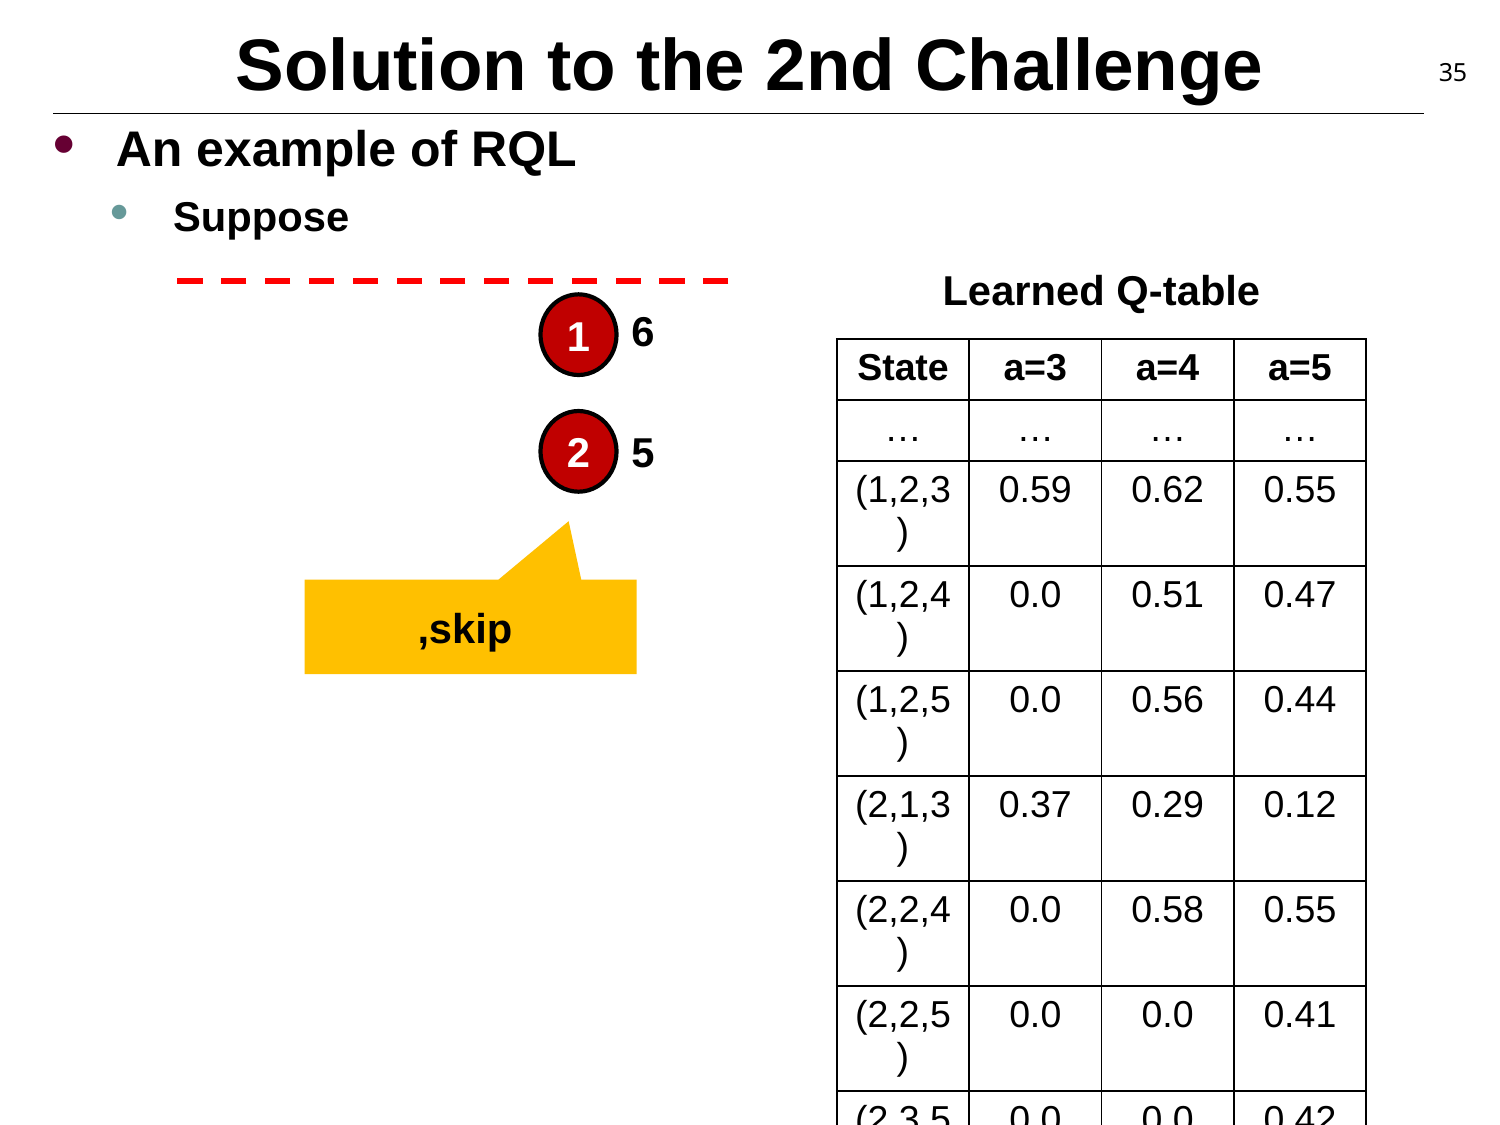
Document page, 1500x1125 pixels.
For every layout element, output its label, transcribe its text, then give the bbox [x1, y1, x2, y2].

table_cell 0.0 [970, 987, 1101, 1090]
table_cell 0.0 [970, 672, 1101, 775]
table_cell 0.0 [1102, 1092, 1233, 1125]
table_cell 0.55 [1235, 462, 1365, 565]
table_header a=3 [970, 340, 1101, 399]
table_cell … [1235, 401, 1365, 460]
table_cell 0.12 [1235, 777, 1365, 880]
table_cell … [838, 401, 968, 460]
table_cell 0.0 [970, 882, 1101, 985]
table_cell (2,2,5) [838, 987, 968, 1090]
title Solution to the 2nd Challenge [0, 0, 1500, 113]
table_cell (1,2,5) [838, 672, 968, 775]
table_cell (1,2,4) [838, 567, 968, 670]
text_box 1 [538, 292, 616, 378]
table_header a=4 [1102, 340, 1233, 399]
table_cell 0.59 [970, 462, 1101, 565]
table_cell … [970, 401, 1101, 460]
table_cell 0.41 [1235, 987, 1365, 1090]
table_cell (2,3,5) [838, 1092, 968, 1125]
table_cell 0.29 [1102, 777, 1233, 880]
table_cell (2,1,3) [838, 777, 968, 880]
text_box Learned Q-table [803, 256, 1400, 322]
table_cell 0.0 [970, 1092, 1101, 1125]
table_cell 0.44 [1235, 672, 1365, 775]
table_cell 0.42 [1235, 1092, 1365, 1125]
table_cell 0.55 [1235, 882, 1365, 985]
table_header State [838, 340, 968, 399]
table_cell 0.0 [1102, 987, 1233, 1090]
table_cell 0.0 [970, 567, 1101, 670]
table_header a=5 [1235, 340, 1365, 399]
text_box 5 [616, 418, 656, 484]
text_box 6 [616, 296, 656, 362]
table_cell 0.62 [1102, 462, 1233, 565]
table_cell 0.51 [1102, 567, 1233, 670]
slide_number 35 [1131, 18, 1483, 62]
table_cell 0.47 [1235, 567, 1365, 670]
table_cell 0.37 [970, 777, 1101, 880]
table_cell (1,2,3) [838, 462, 968, 565]
text_box 2 [538, 408, 616, 494]
table_cell … [1102, 401, 1233, 460]
table_cell 0.58 [1102, 882, 1233, 985]
table_cell 0.56 [1102, 672, 1233, 775]
table_cell (2,2,4) [838, 882, 968, 985]
